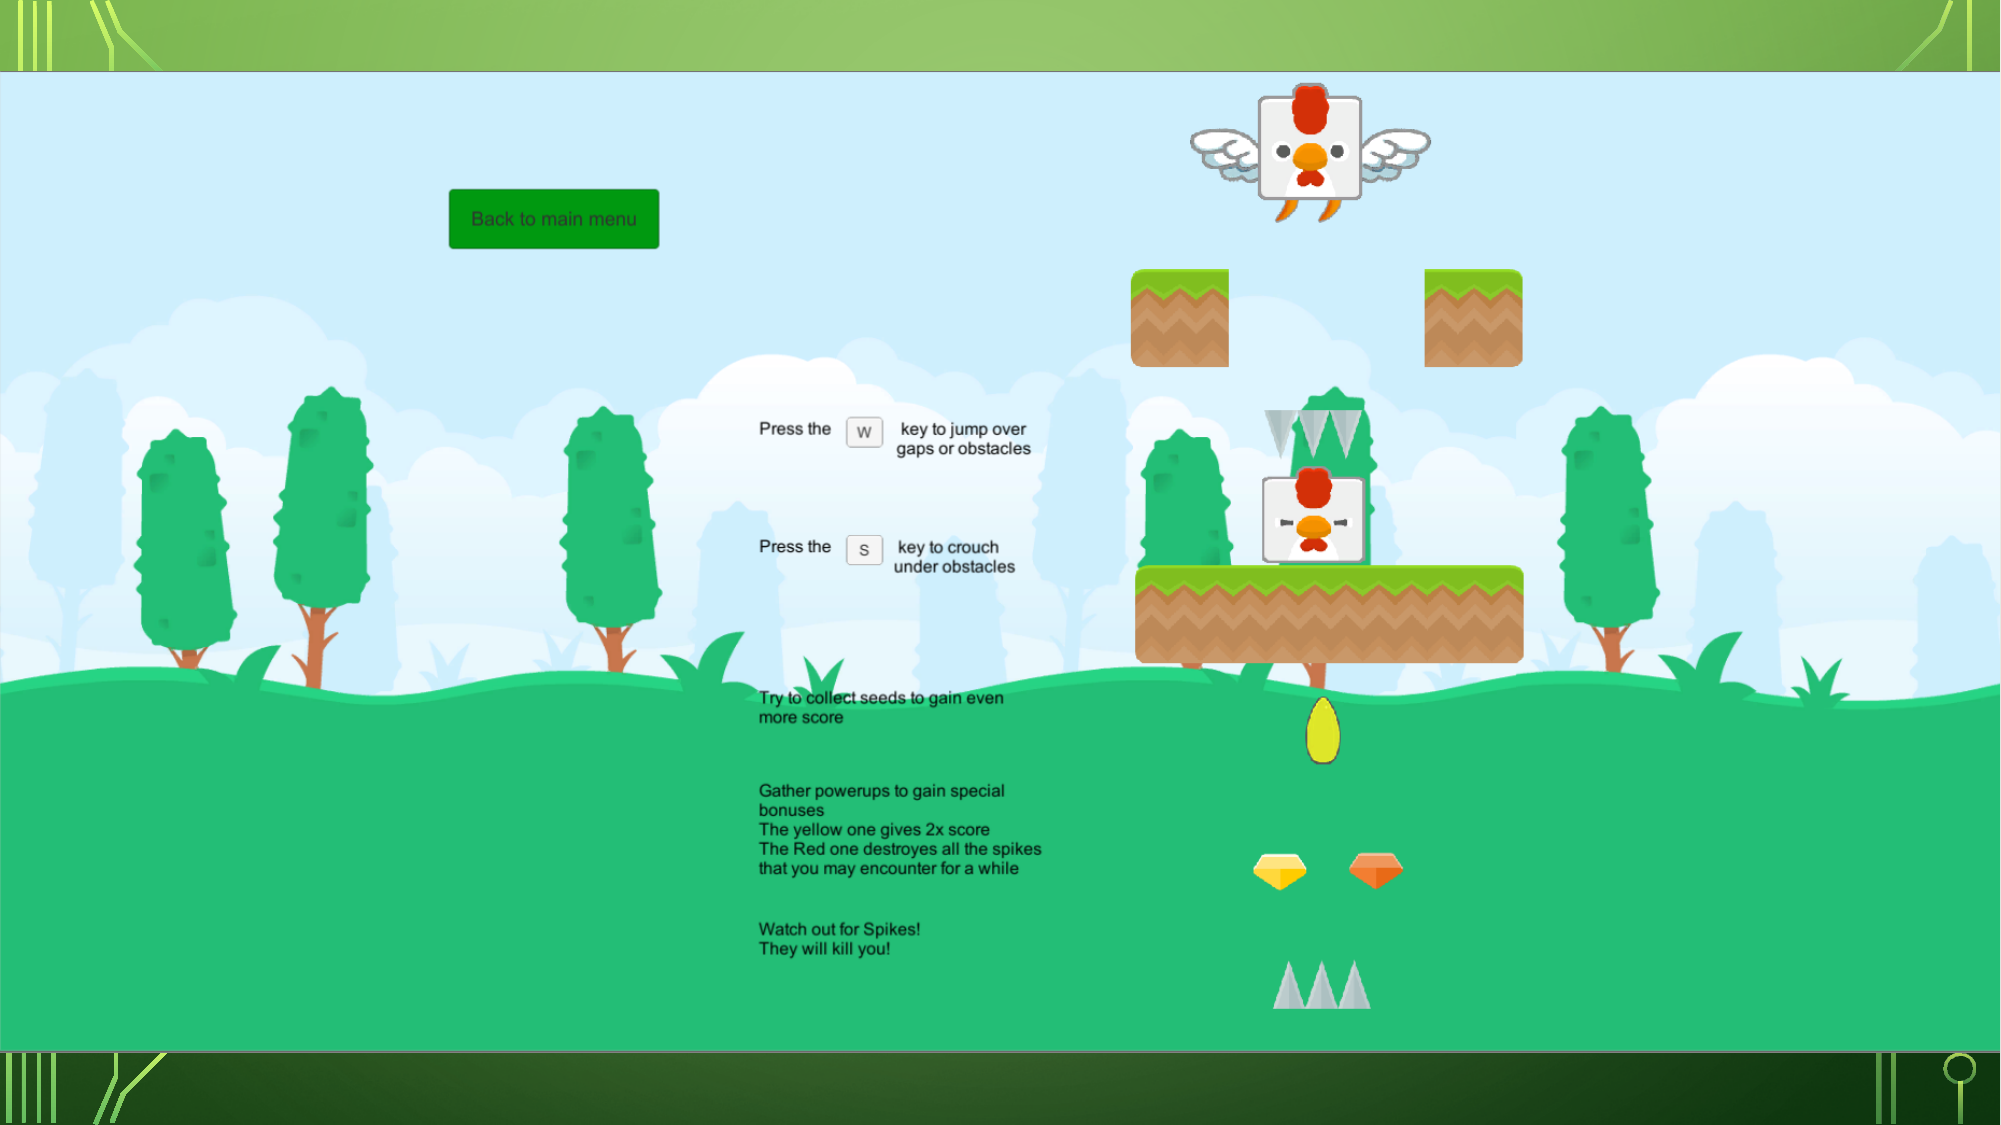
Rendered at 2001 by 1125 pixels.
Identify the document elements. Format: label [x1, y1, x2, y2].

picture [0, 70, 2000, 1053]
